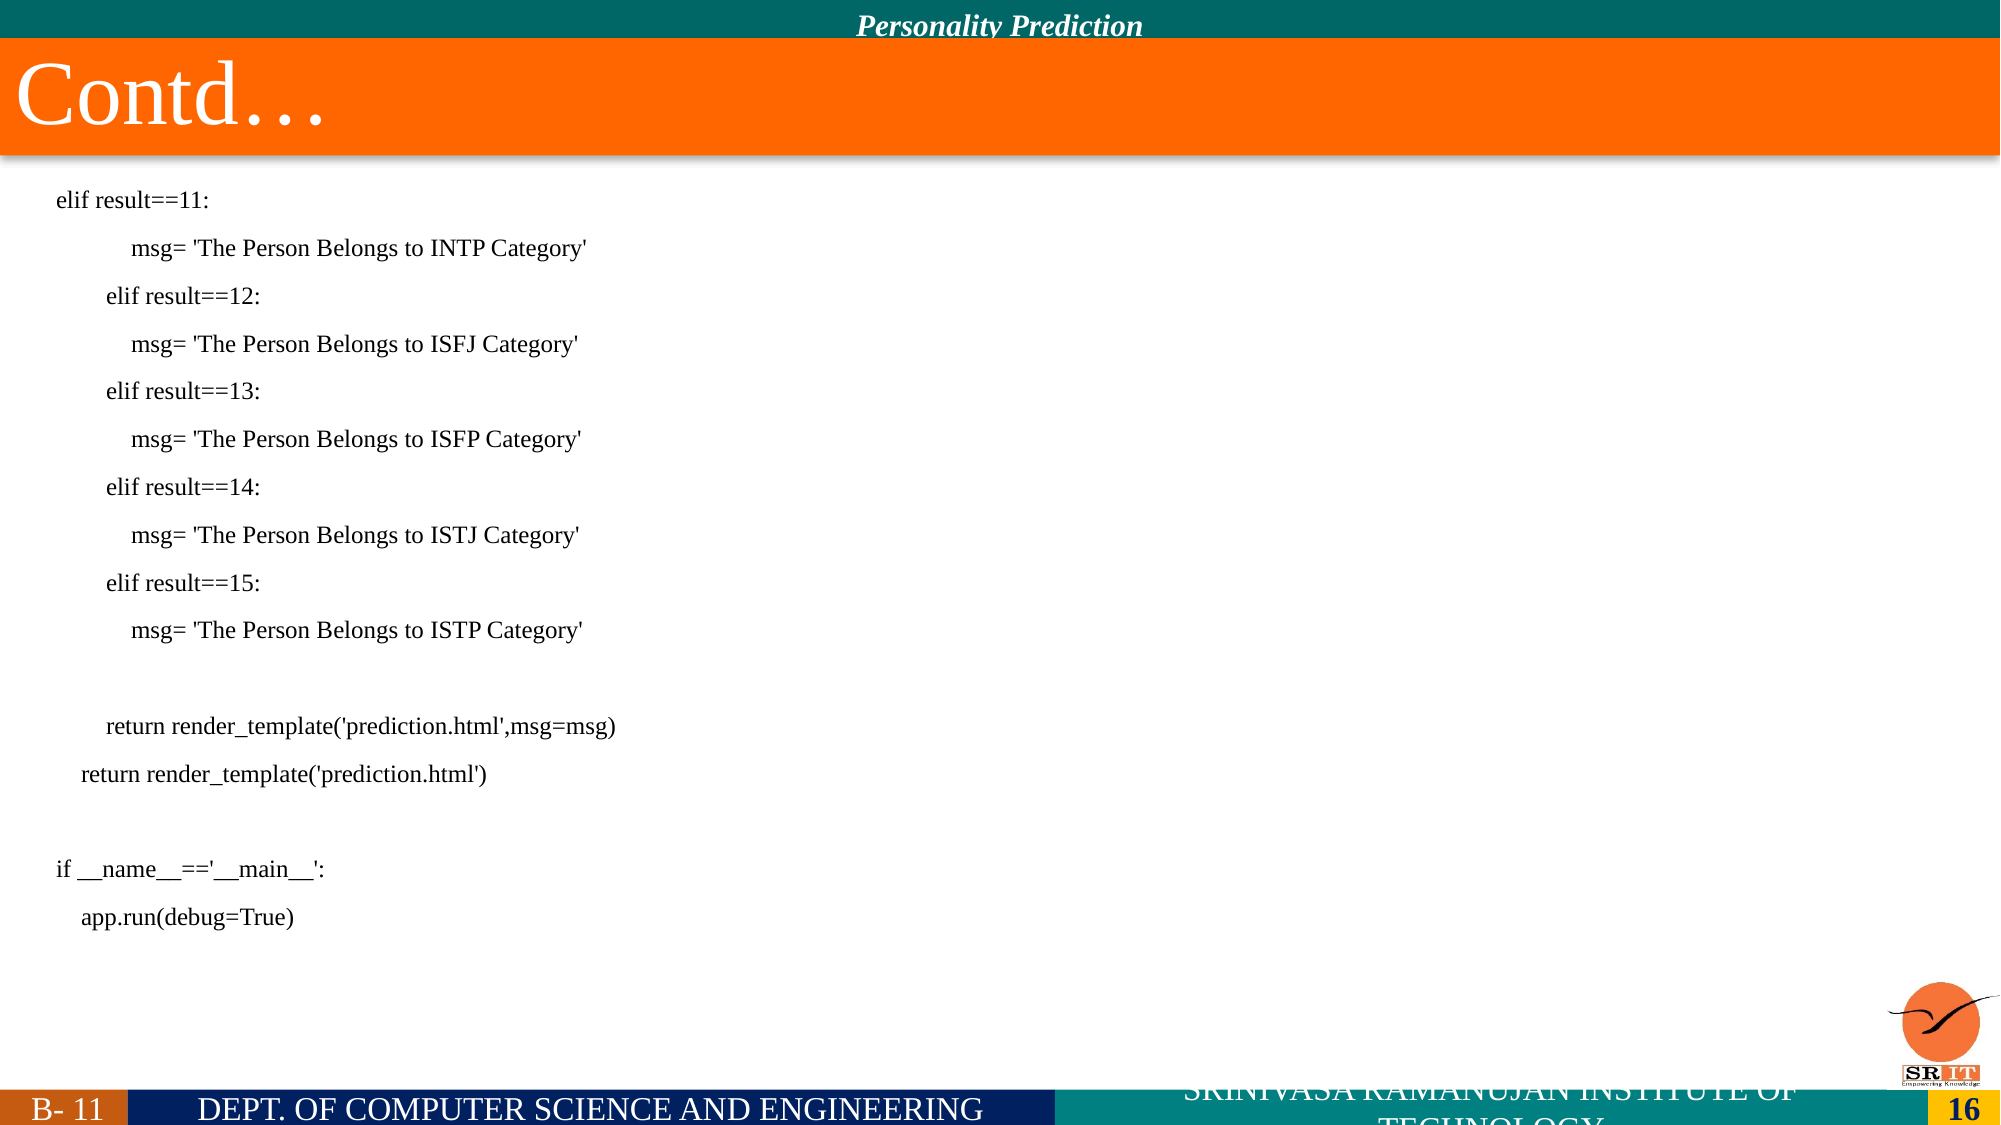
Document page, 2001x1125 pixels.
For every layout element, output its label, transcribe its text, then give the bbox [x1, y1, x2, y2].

picture [1887, 977, 2000, 1090]
title Contd… [0, 38, 2000, 156]
list elif result==11: msg= 'The Person Belongs to INTP Category' elif result==12: msg= 'The Person Belongs to ISFJ Category' elif result==13: msg= 'The Person Belongs to ISFP Category' elif result==14: msg= 'The Person Belongs to ISTJ Category' elif result==15: msg= 'The Person Belongs to ISTP Category' return render_template('prediction.html',msg=msg) return render_template('prediction.html') if __name__=='__main__': app.run(debug=True) [32, 179, 1965, 1065]
